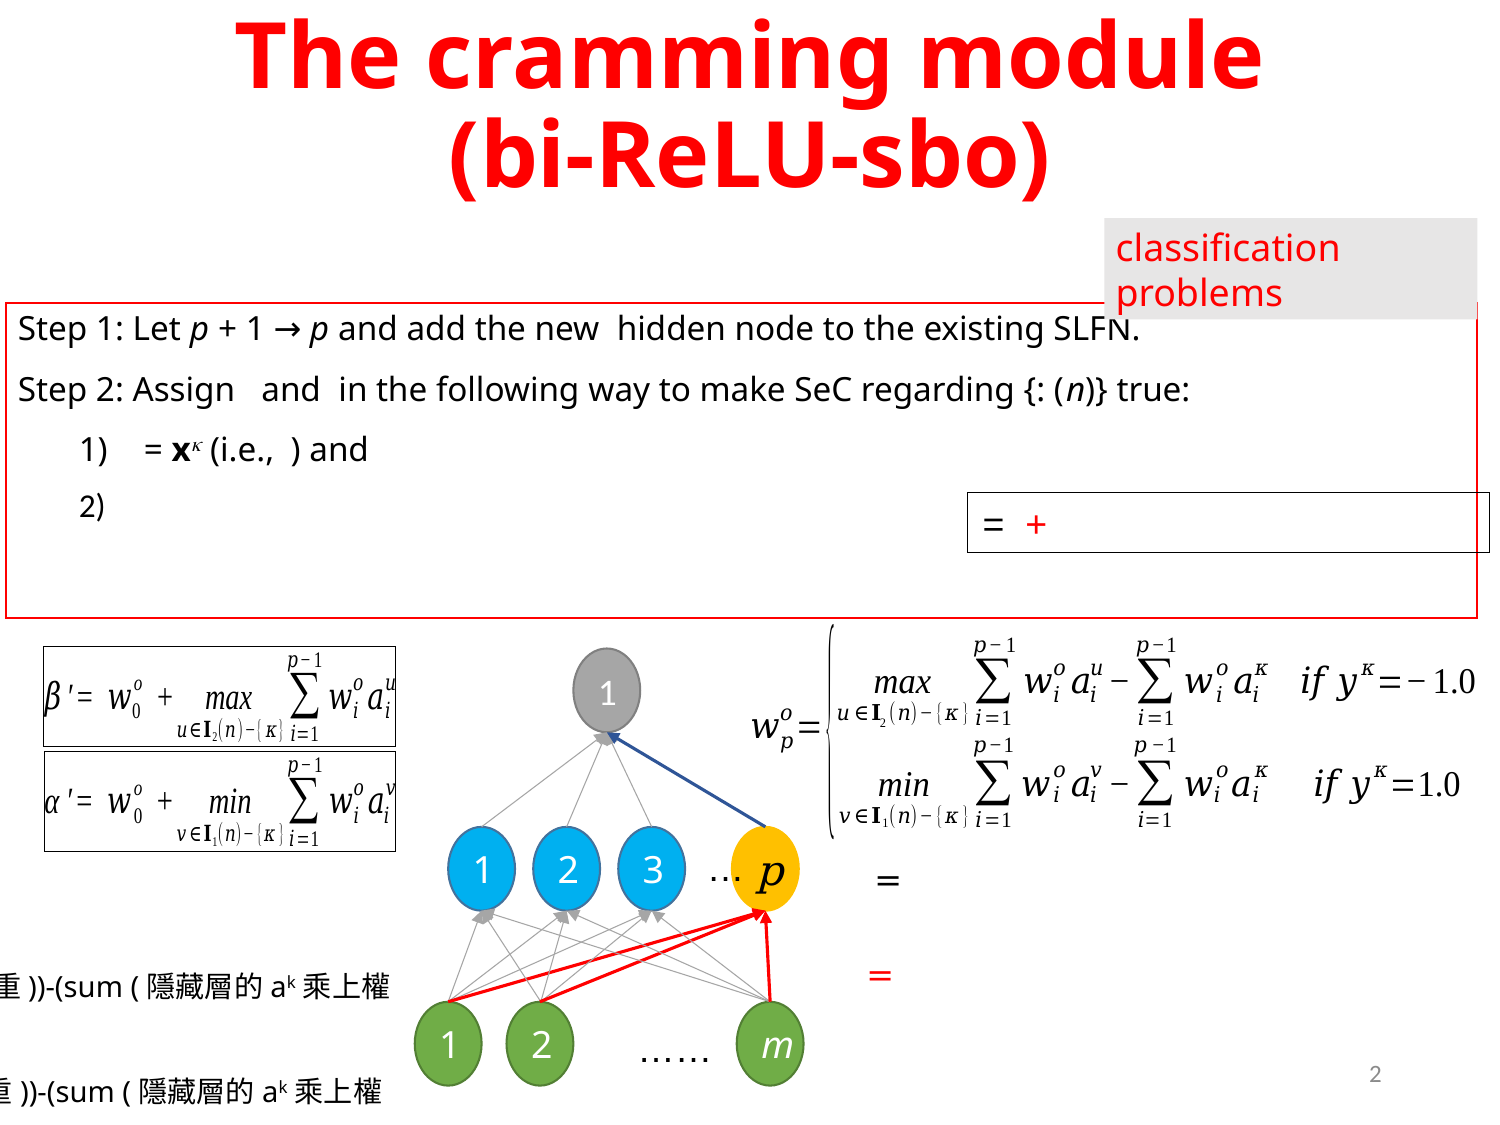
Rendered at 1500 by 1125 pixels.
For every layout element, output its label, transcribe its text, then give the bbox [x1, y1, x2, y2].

slide_number 2 [1059, 1042, 1397, 1103]
text_box classification problems [1104, 218, 1478, 320]
text_box [5, 302, 1478, 619]
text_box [414, 648, 804, 1086]
title The cramming module (bi-ReLU-sbo) [103, 0, 1397, 218]
